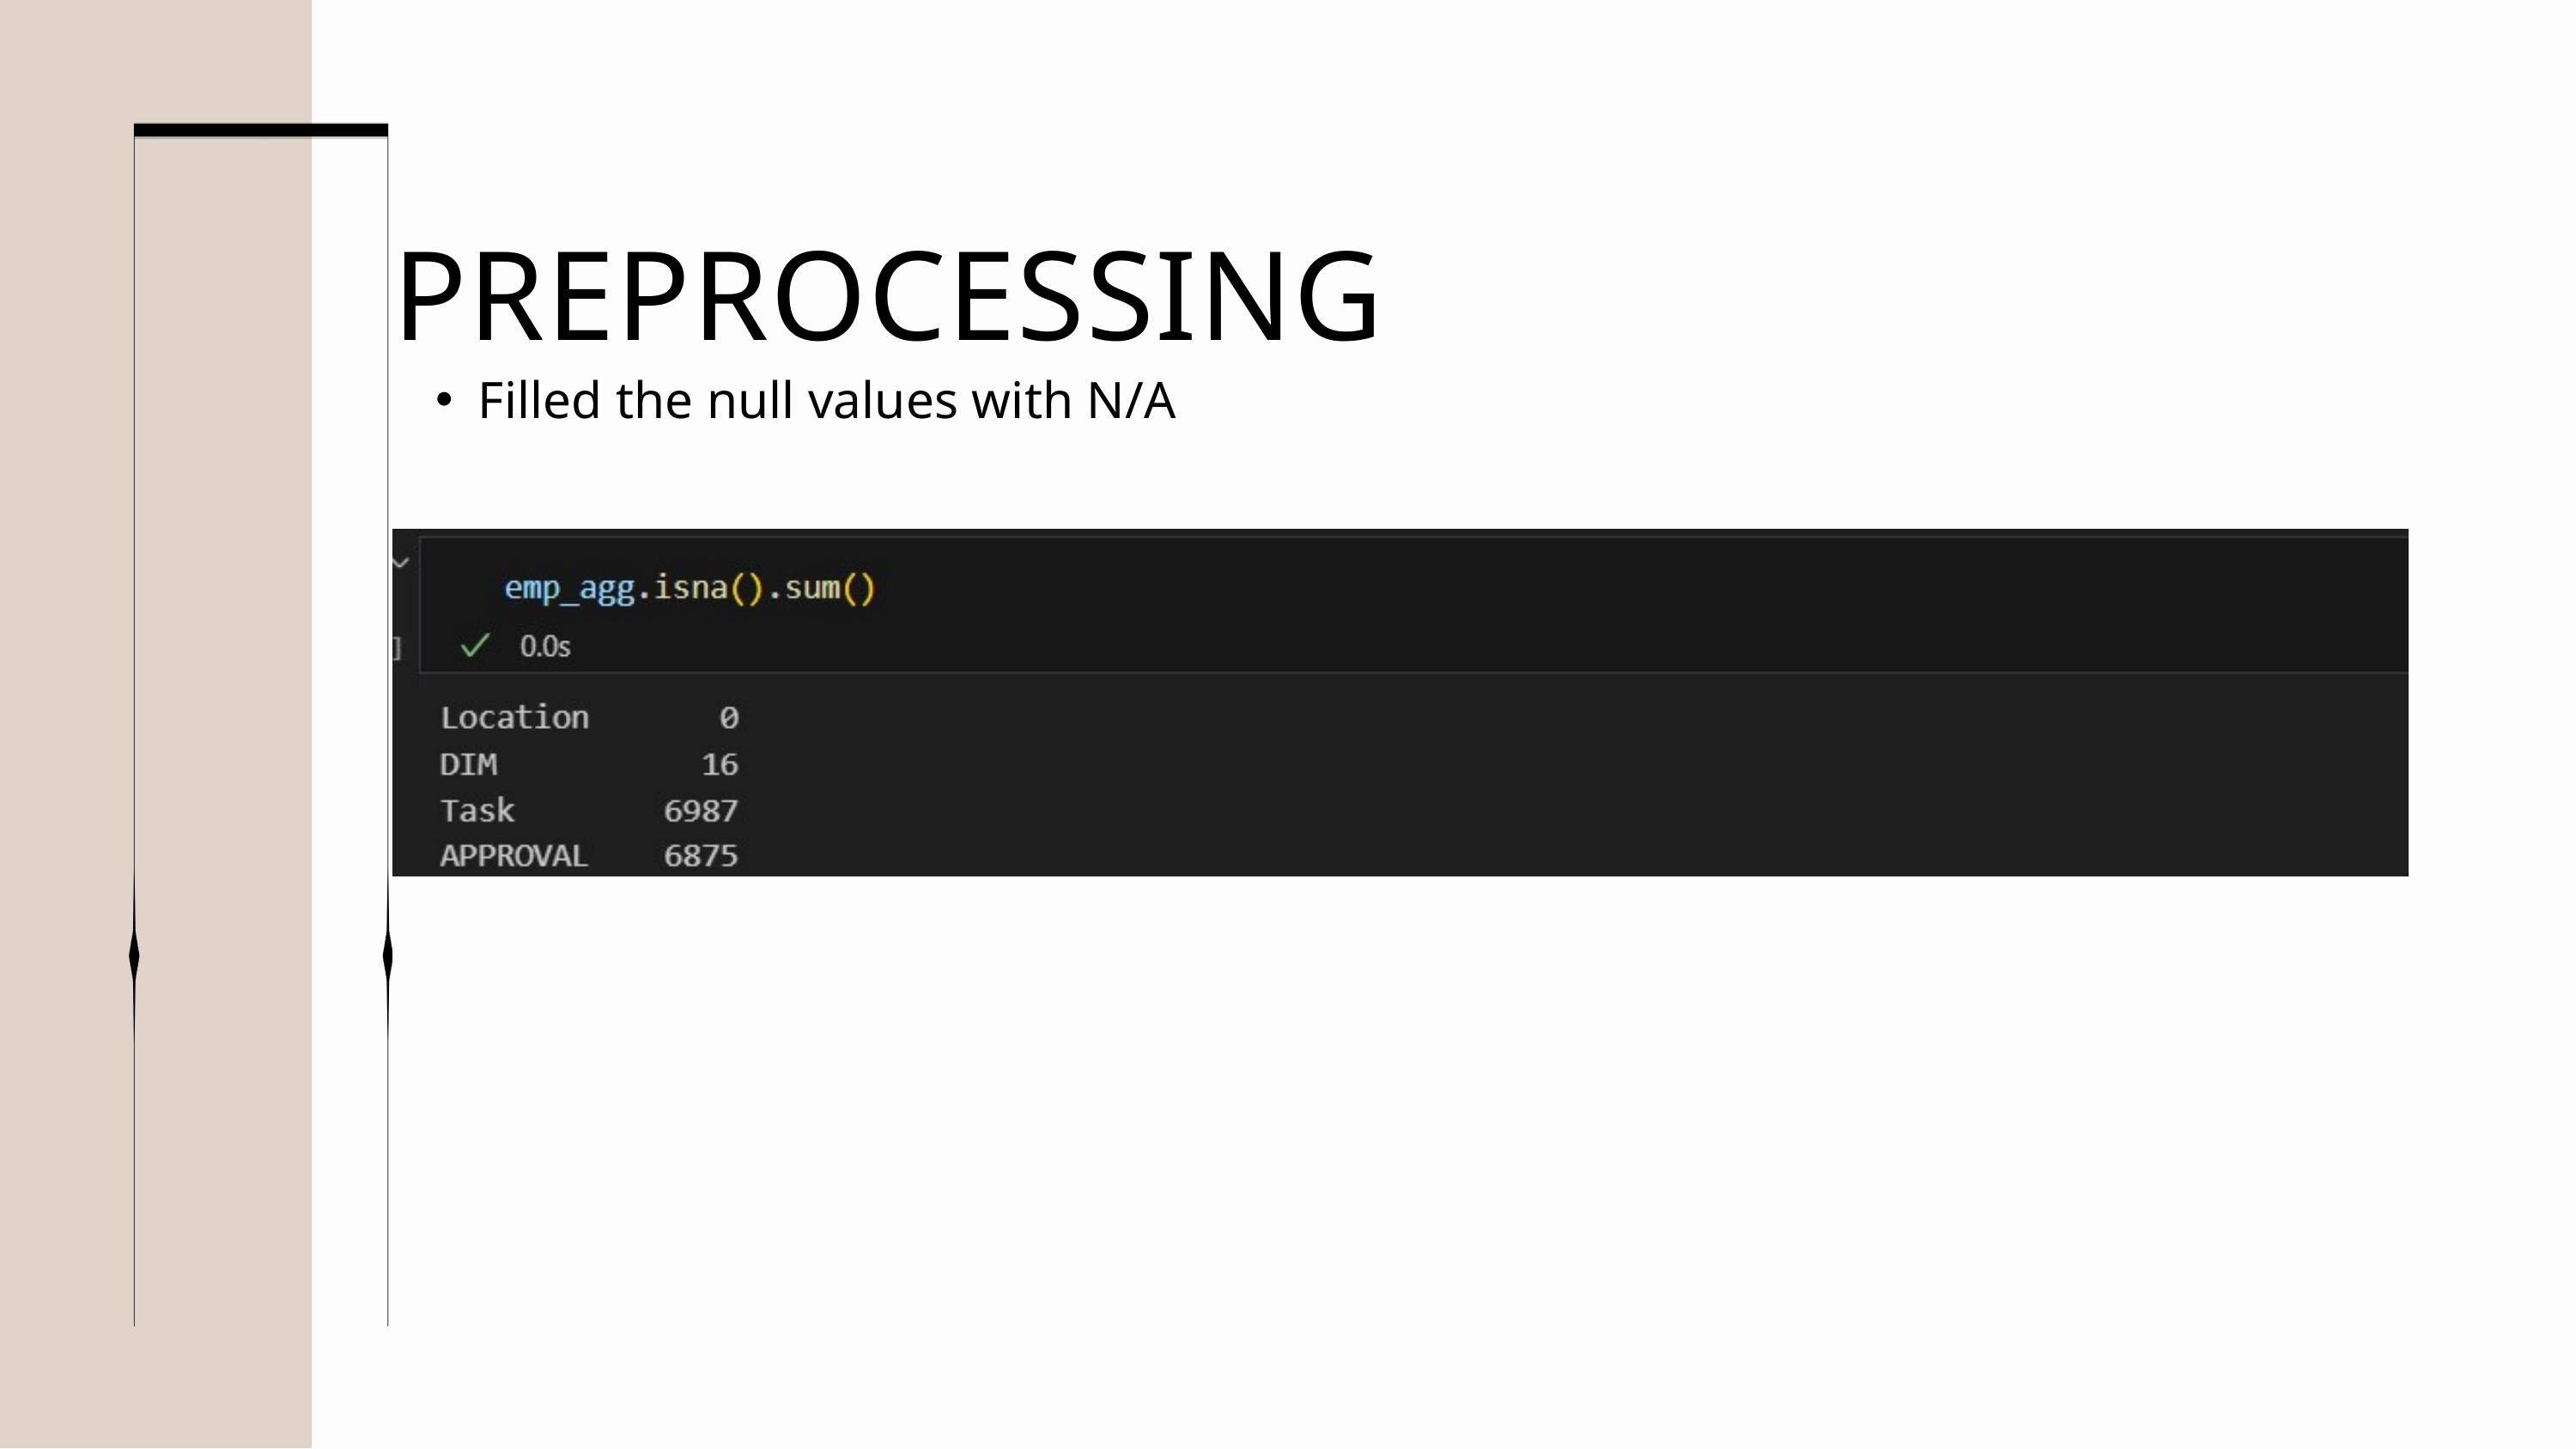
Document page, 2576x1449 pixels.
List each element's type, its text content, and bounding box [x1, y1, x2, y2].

text_box [392, 529, 2409, 876]
text_box [319, 122, 393, 1326]
text_box Filled the null values with N/A [393, 287, 1617, 428]
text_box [0, 0, 312, 1449]
text_box PREPROCESSING [392, 192, 1455, 366]
